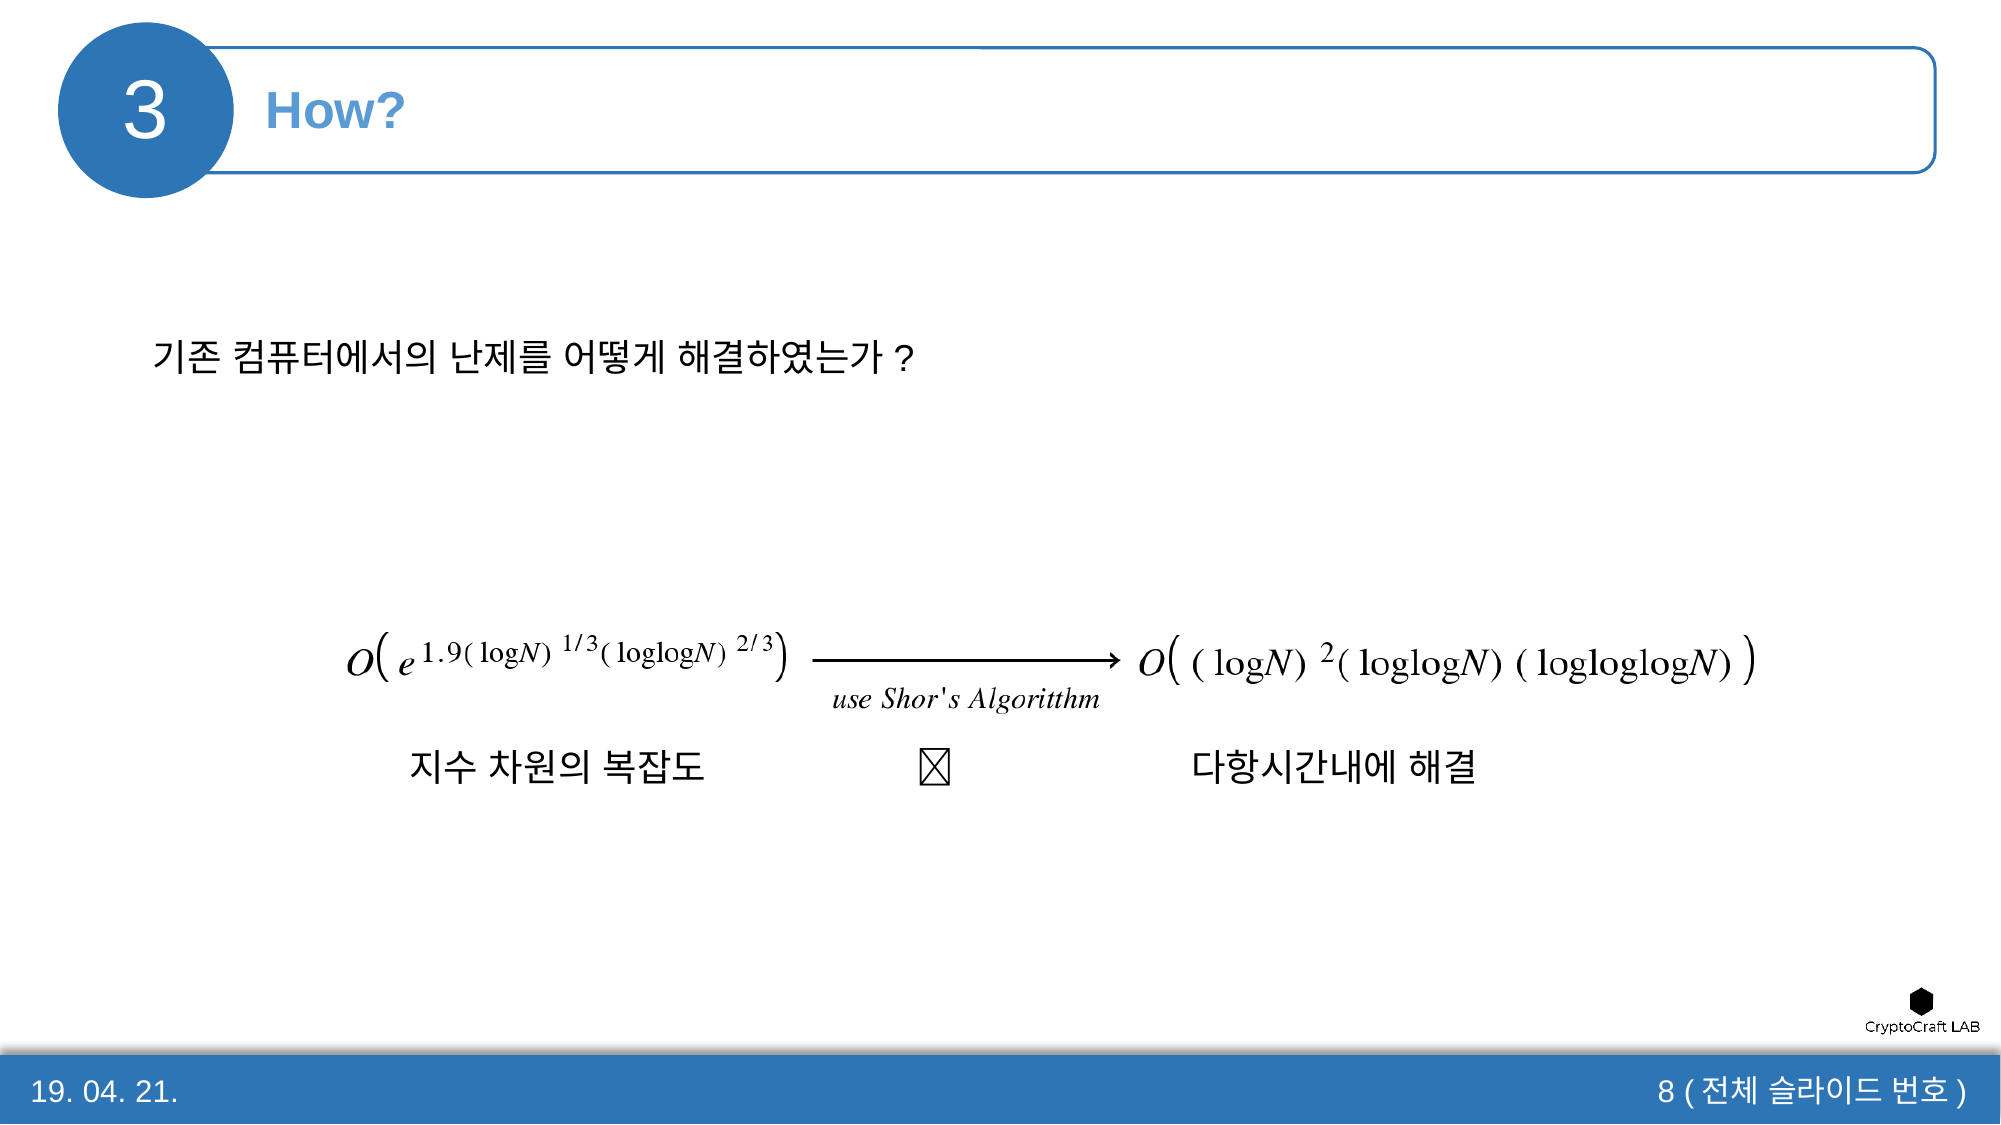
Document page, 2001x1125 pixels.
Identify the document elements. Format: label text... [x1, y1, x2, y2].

title How? [250, 9, 1939, 213]
picture [1856, 978, 1989, 1044]
picture [345, 632, 1764, 714]
text_box 기존 컴퓨터에서의 난제를 어떻게 해결하였는가? [137, 326, 1827, 386]
text_box 지수 차원의 복잡도  다항시간내에 해결 [394, 736, 1764, 797]
list 3 [101, 66, 191, 156]
